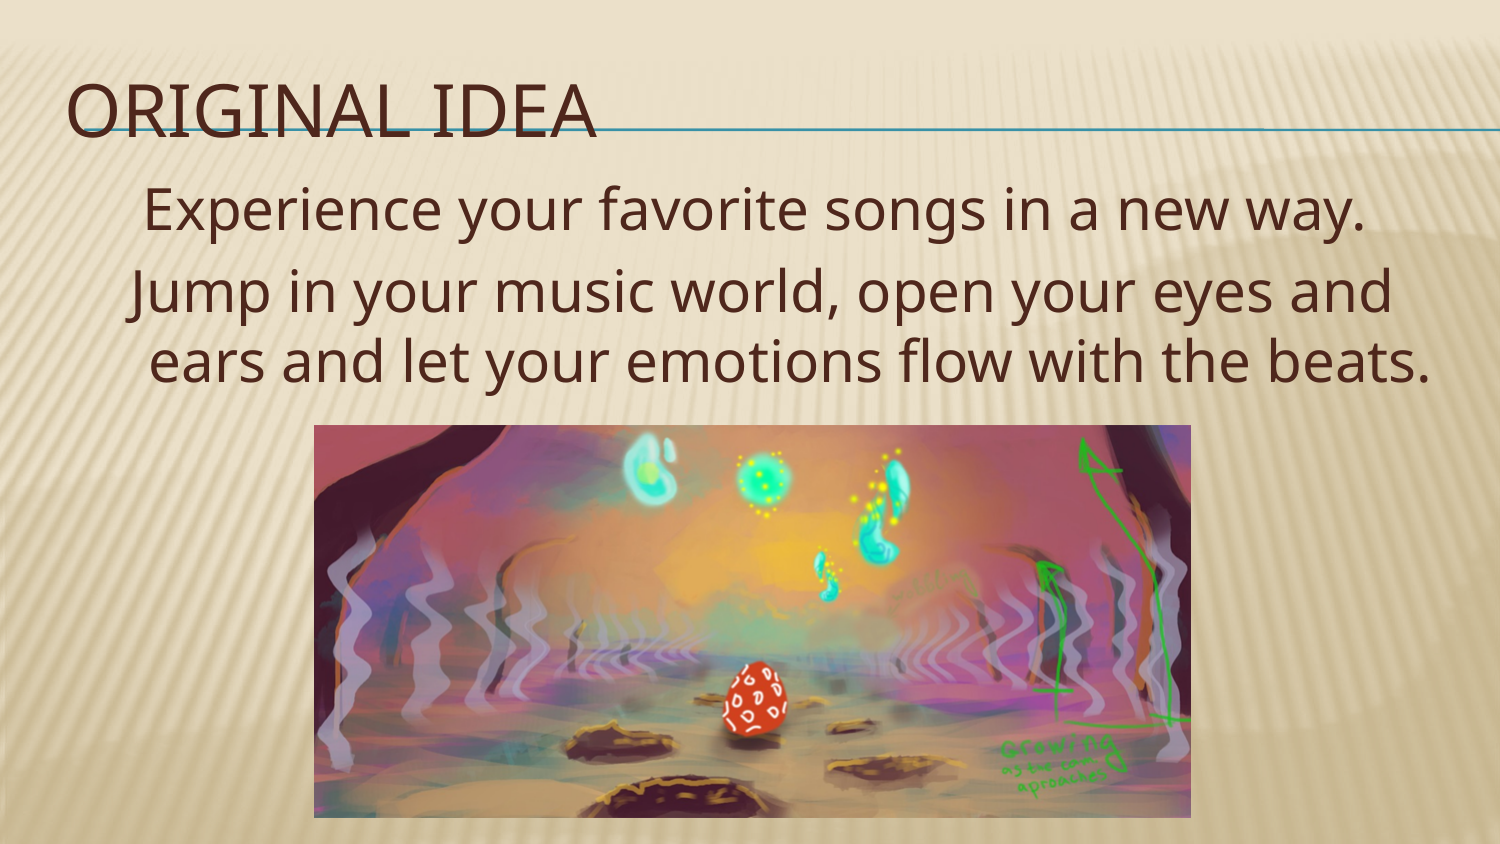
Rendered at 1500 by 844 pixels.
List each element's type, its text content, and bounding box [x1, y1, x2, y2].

picture [314, 425, 1191, 818]
title Original idea [50, 56, 1475, 102]
list Experience your favorite songs in a new way. Jump in your music world, open your eyes and ears and let your emotions flow with the beats. [50, 102, 1475, 464]
